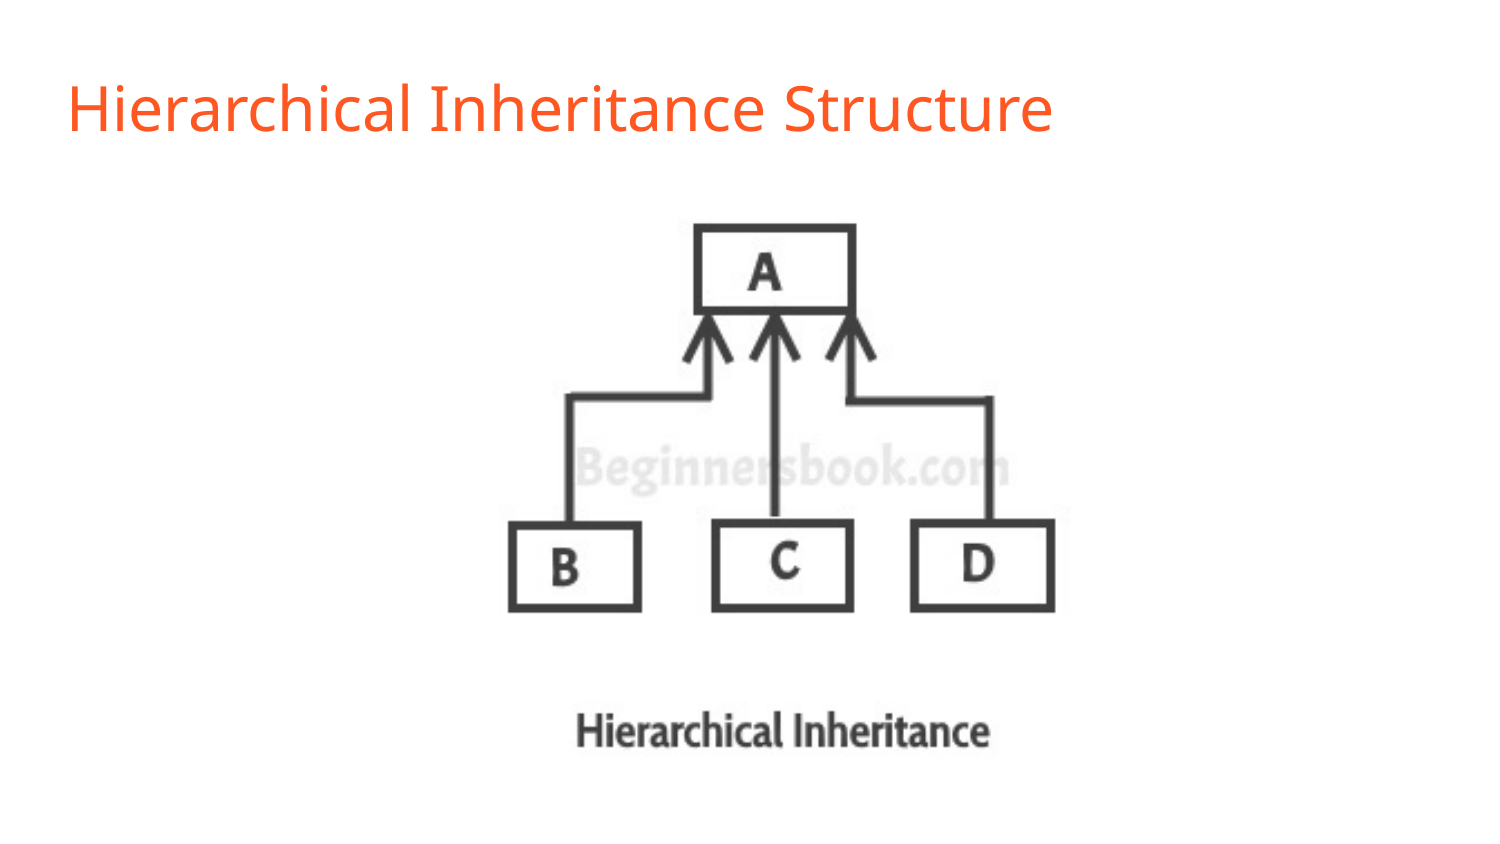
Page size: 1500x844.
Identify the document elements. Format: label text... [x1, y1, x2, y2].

picture [463, 166, 1134, 837]
title Hierarchical Inheritance Structure [51, 53, 1449, 148]
